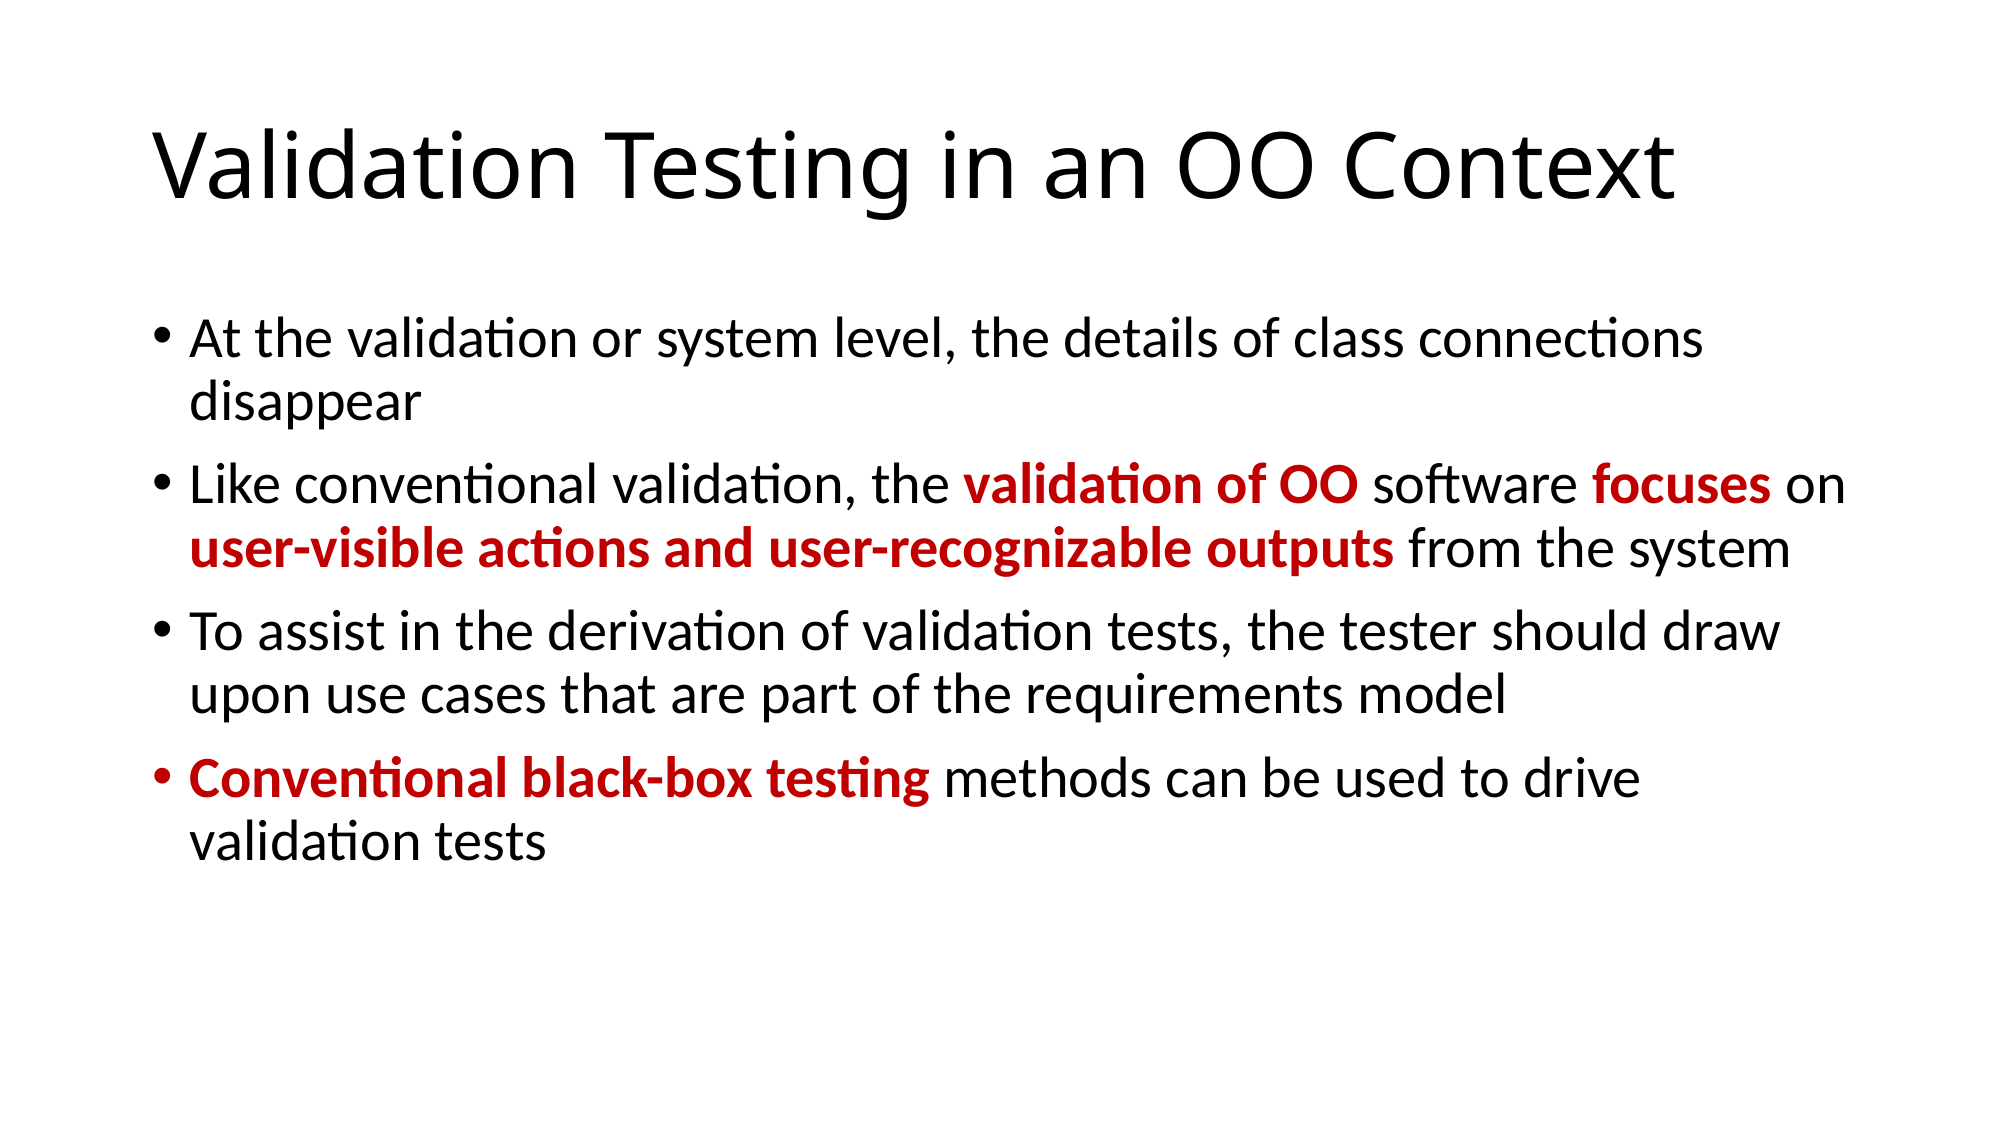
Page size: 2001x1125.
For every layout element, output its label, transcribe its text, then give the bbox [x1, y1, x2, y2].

list At the validation or system level, the details of class connections disappear Like conventional validation, the validation of OO software focuses on user-visible actions and user-recognizable outputs from the system To assist in the derivation of validation tests, the tester should draw upon use cases that are part of the requirements model Conventional black-box testing methods can be used to drive validation tests [137, 299, 1863, 1014]
title Validation Testing in an OO Context [137, 59, 1863, 278]
